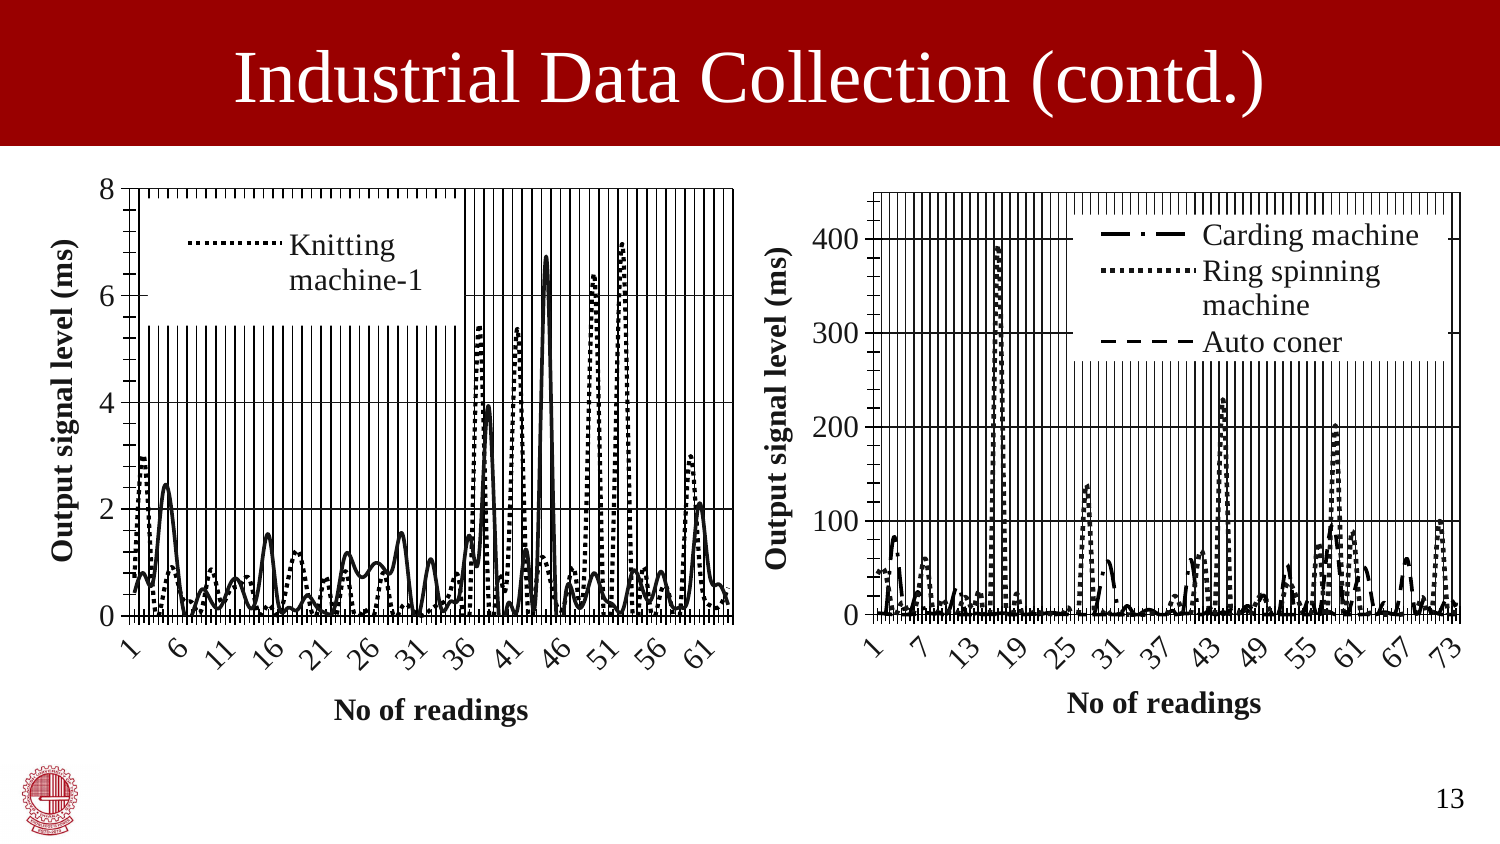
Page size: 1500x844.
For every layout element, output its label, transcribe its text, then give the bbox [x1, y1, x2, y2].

chart [32, 163, 1473, 770]
picture [0, 764, 100, 844]
slide_number 13 [1389, 764, 1480, 830]
title Industrial Data Collection (contd.) [0, 0, 1500, 146]
